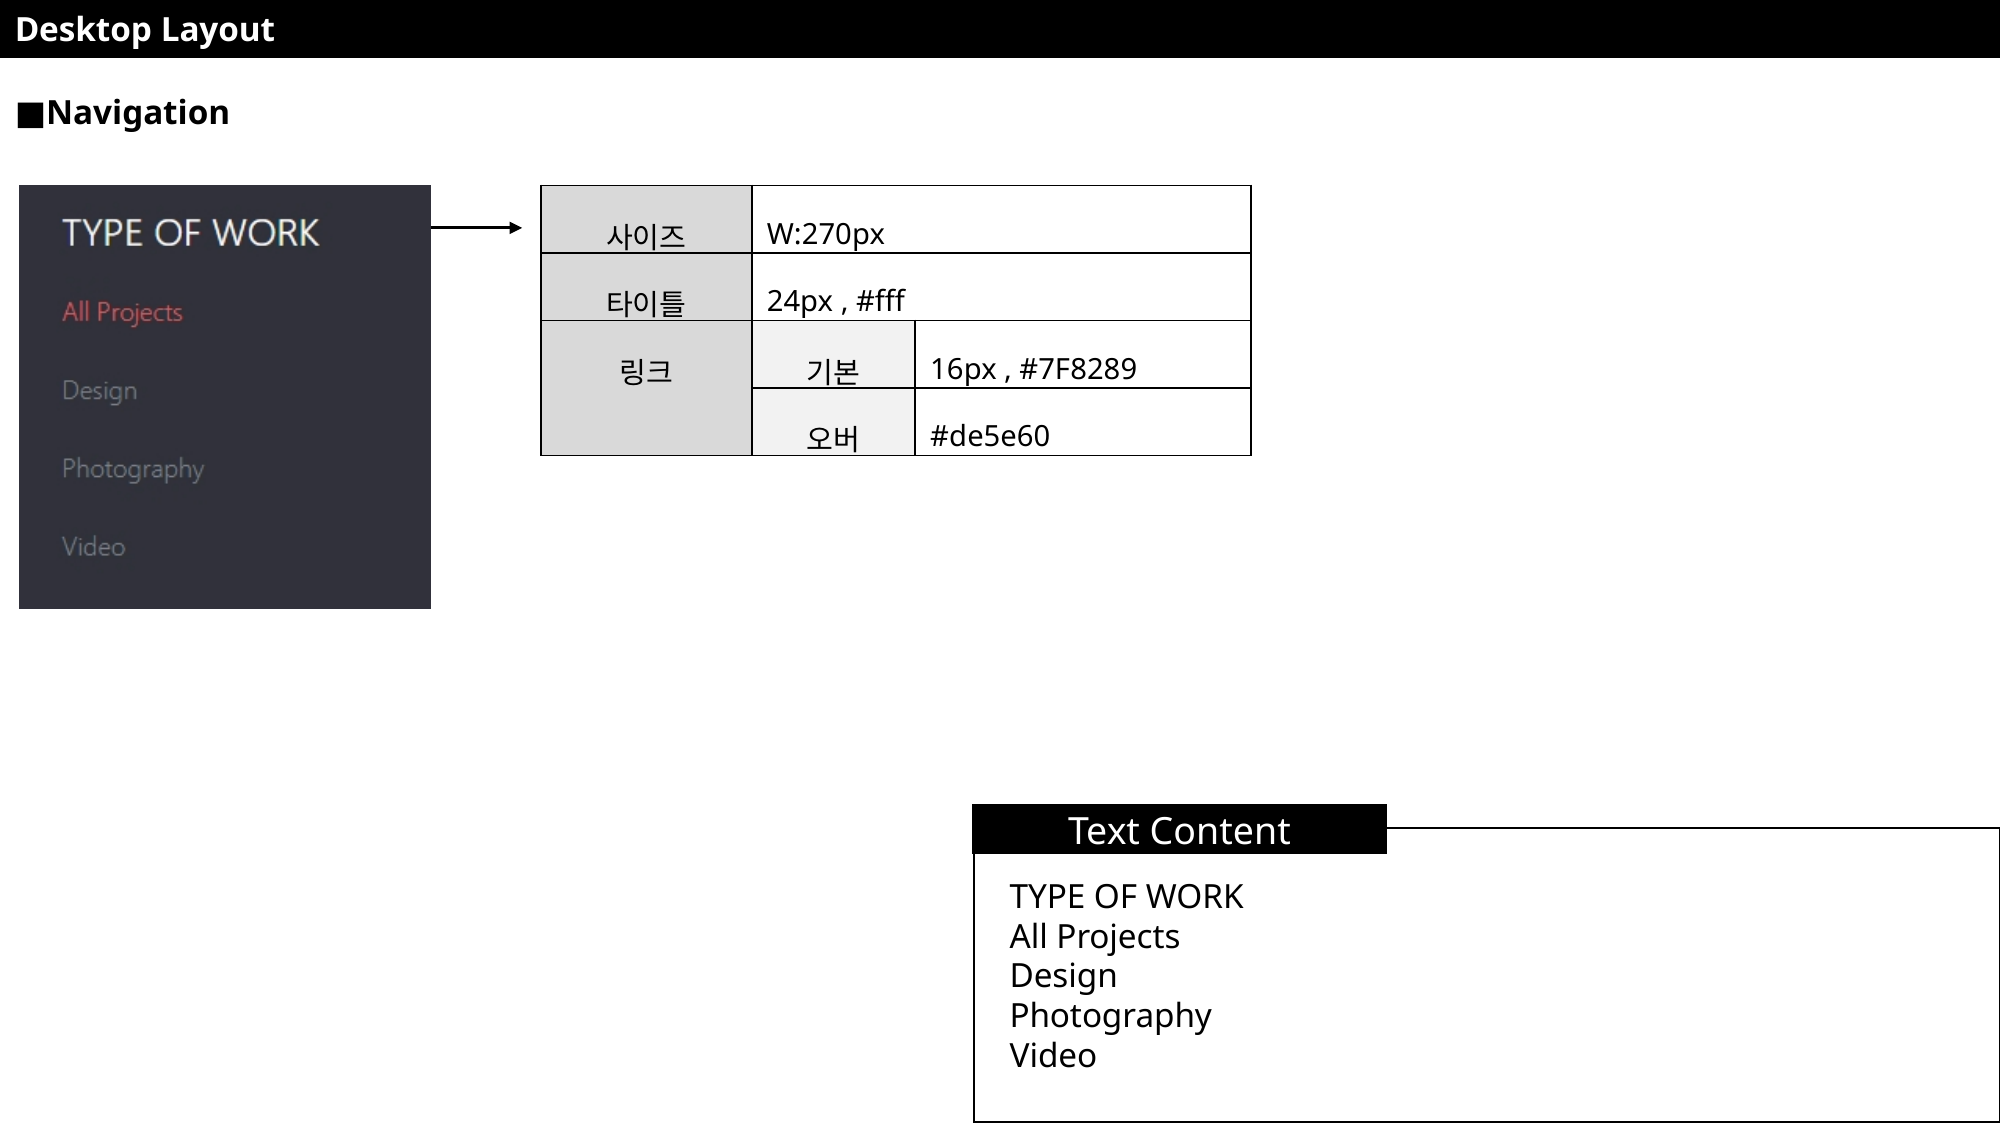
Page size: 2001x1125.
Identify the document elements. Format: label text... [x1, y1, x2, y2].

table_header W:270px [753, 186, 1250, 252]
text_box ■Navigation [0, 83, 2000, 139]
picture [19, 185, 431, 609]
table_cell 16px , #7F8289 [916, 321, 1250, 387]
table_cell 기본 [753, 321, 914, 387]
table_cell 링크 [542, 321, 751, 455]
table_header 사이즈 [542, 186, 751, 252]
table_cell #de5e60 [916, 389, 1250, 455]
text_box Desktop Layout [0, 0, 2000, 58]
table_cell 오버 [753, 389, 914, 455]
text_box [973, 805, 2000, 1125]
table_cell 24px , #fff [753, 254, 1250, 320]
table_cell 타이틀 [542, 254, 751, 320]
